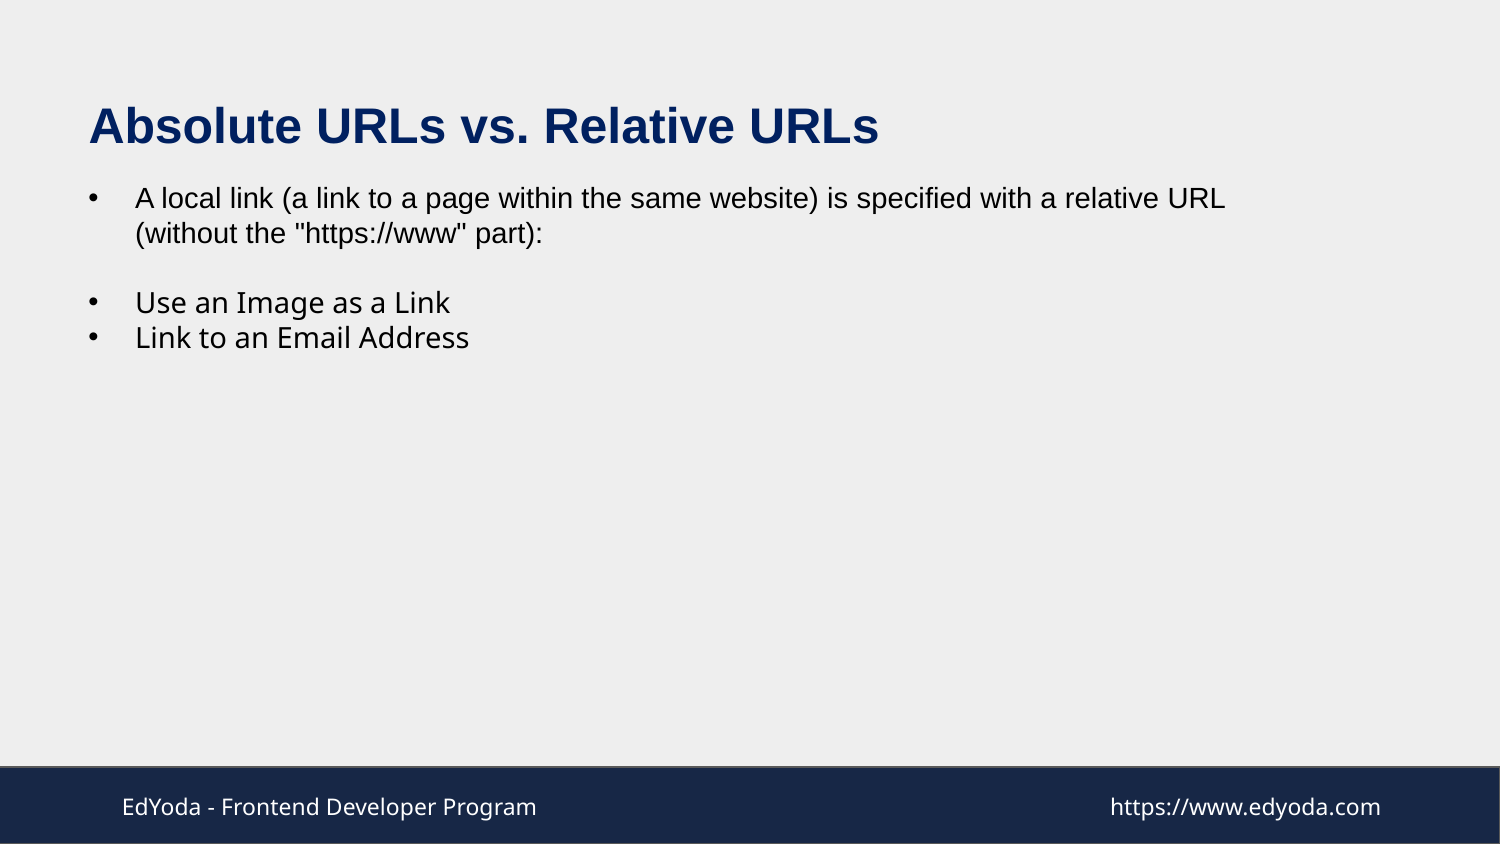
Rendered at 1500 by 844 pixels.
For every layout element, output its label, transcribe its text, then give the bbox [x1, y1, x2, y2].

text_box [0, 767, 1500, 844]
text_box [106, 776, 1398, 834]
title Absolute URLs vs. Relative URLs [73, 78, 1472, 172]
text_box A local link (a link to a page within the same website) is specified with a relative URL (without the "https://www" part): Use an Image as a Link Link to an Email Address [73, 171, 1313, 537]
